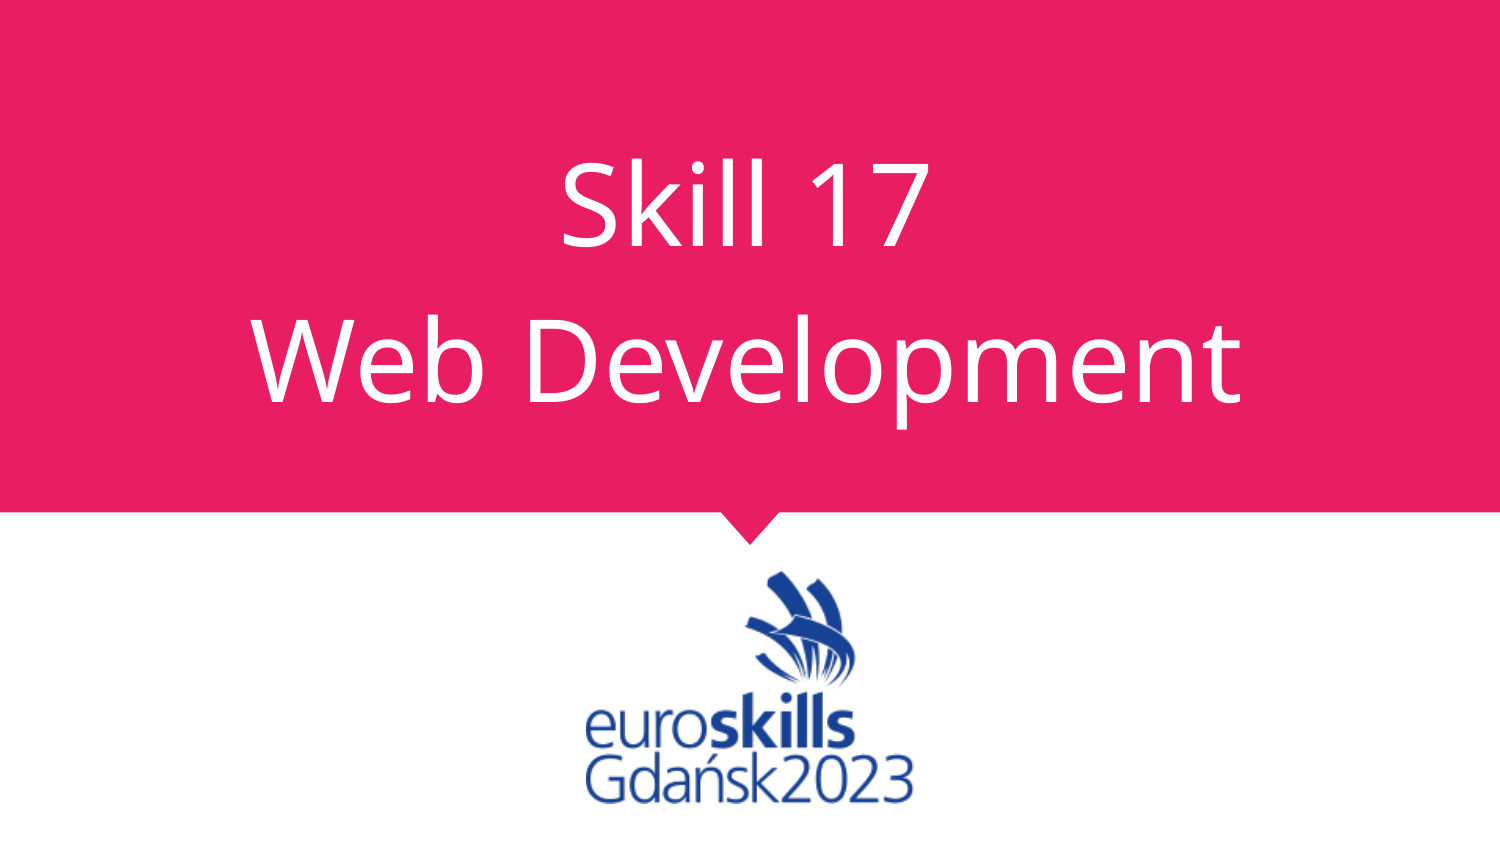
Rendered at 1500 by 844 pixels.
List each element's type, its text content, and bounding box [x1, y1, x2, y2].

title Skill 17 Web Development [67, 105, 1427, 452]
picture [586, 570, 914, 805]
